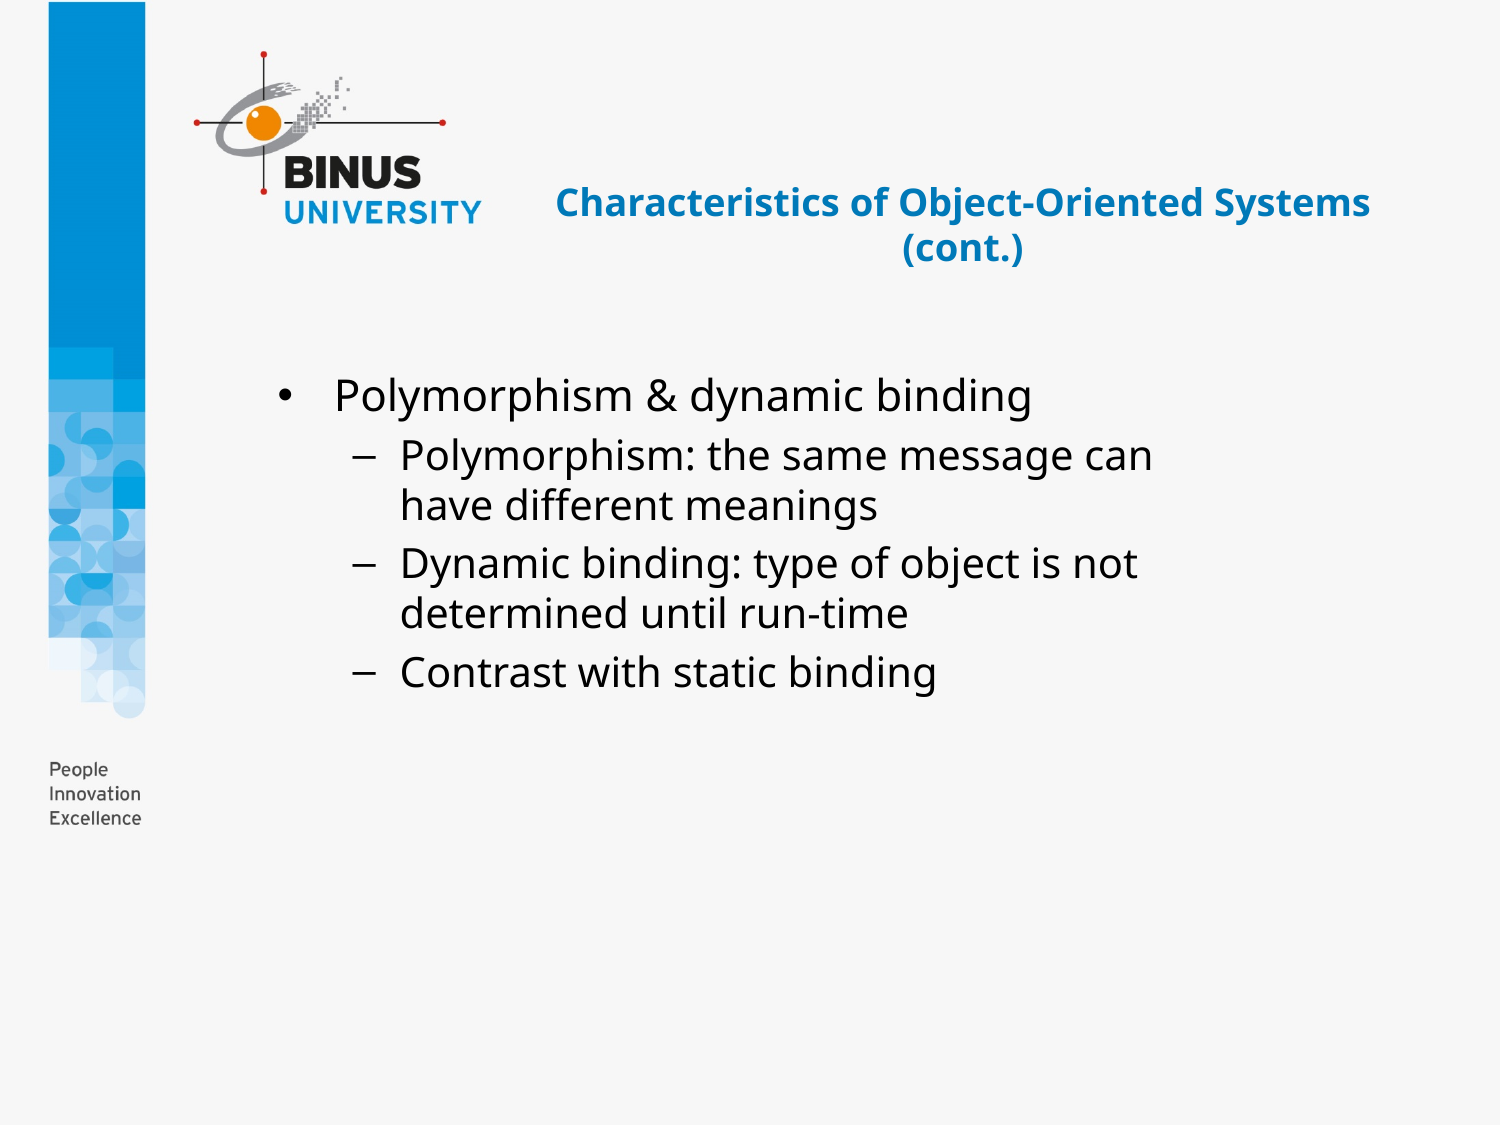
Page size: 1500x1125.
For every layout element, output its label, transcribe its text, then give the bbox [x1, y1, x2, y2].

title Characteristics of Object-Oriented Systems (cont.) [475, 112, 1450, 277]
list Polymorphism & dynamic binding Polymorphism: the same message can have different meanings Dynamic binding: type of object is not determined until run-time Contrast with static binding [262, 360, 1237, 827]
picture [0, 0, 1500, 845]
